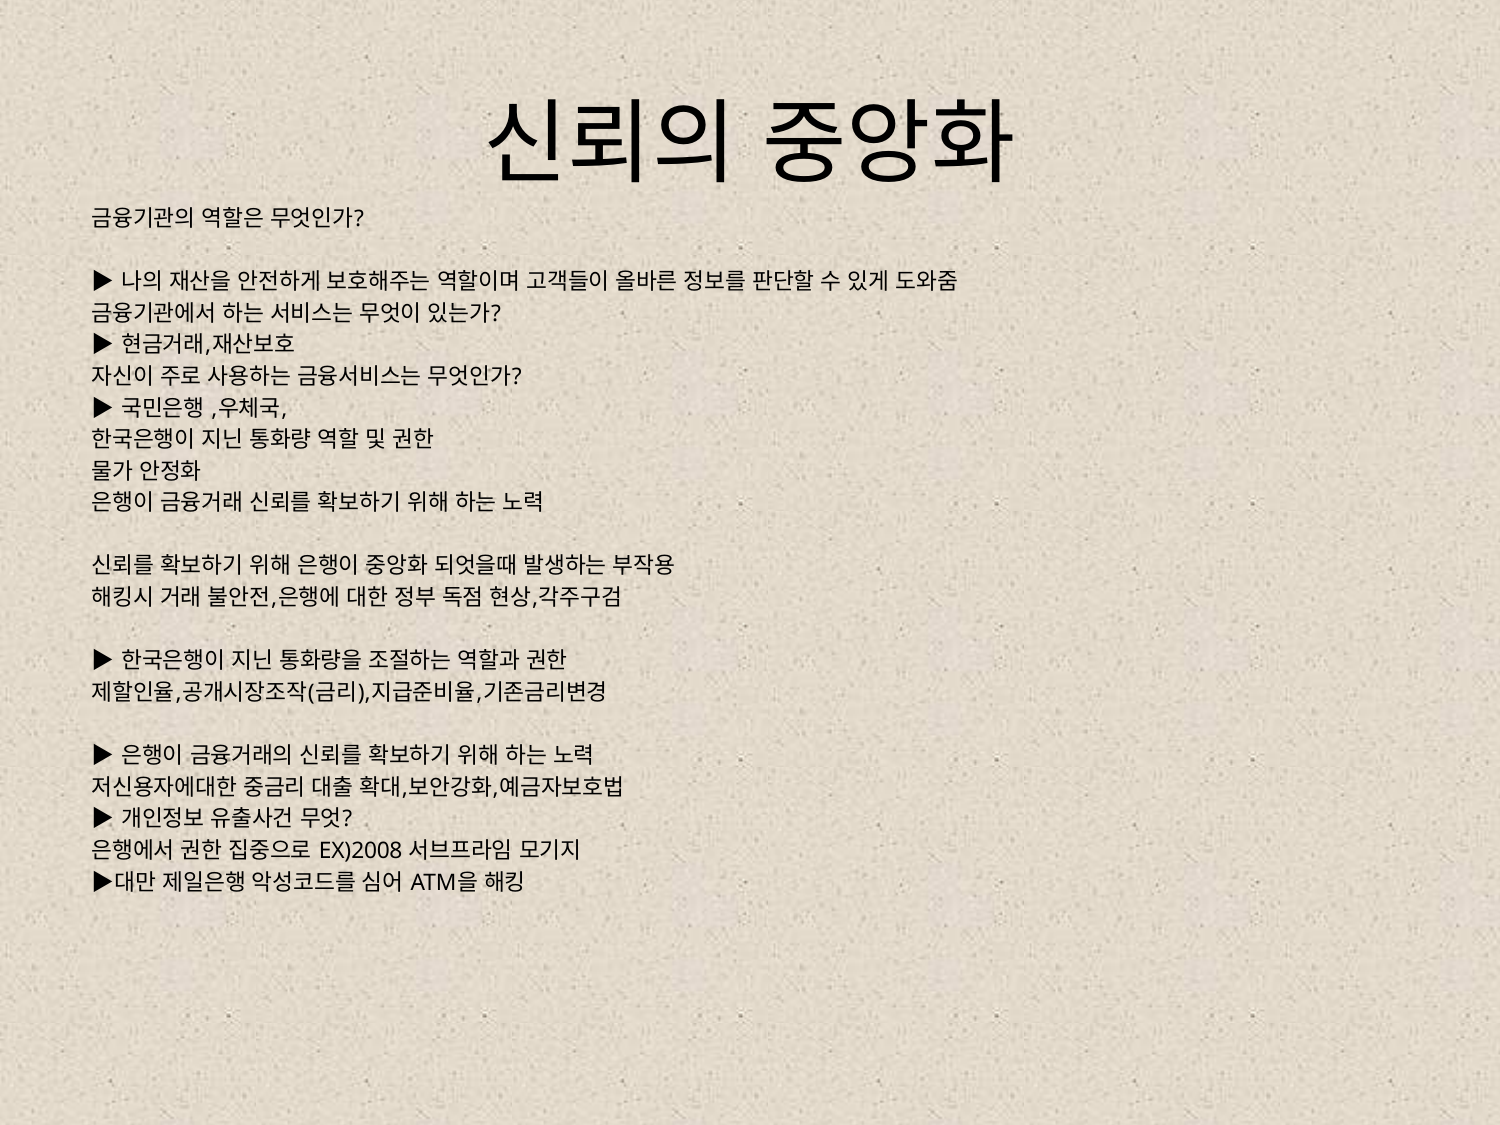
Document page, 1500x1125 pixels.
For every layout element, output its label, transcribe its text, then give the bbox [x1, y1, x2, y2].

picture [0, 0, 1500, 1125]
title 신뢰의 중앙화 [75, 45, 1425, 233]
list 금융기관의 역할은 무엇인가? ▶ 나의 재산을 안전하게 보호해주는 역할이며 고객들이 올바른 정보를 판단할 수 있게 도와줌 금융기관에서 하는 서비스는 무엇이 있는가? ▶ 현금거래,재산보호 자신이 주로 사용하는 금융서비스는 무엇인가? ▶ 국민은행 ,우체국, 한국은행이 지닌 통화량 역할 및 권한 물가 안정화 은행이 금융거래 신뢰를 확보하기 위해 하는 노력 신뢰를 확보하기 위해 은행이 중앙화 되엇을때 발생하는 부작용 해킹시 거래 불안전,은행에 대한 정부 독점 현상,각주구검 ▶ 한국은행이 지닌 통화량을 조절하는 역할과 권한 제할인율,공개시장조작(금리),지급준비율,기존금리변경 ▶ 은행이 금융거래의 신뢰를 확보하기 위해 하는 노력 저신용자에대한 중금리 대출 확대,보안강화,예금자보호법 ▶ 개인정보 유출사건 무엇? 은행에서 권한 집중으로 EX)2008 서브프라임 모기지 ▶대만 제일은행 악성코드를 심어 ATM을 해킹 [76, 196, 1427, 939]
